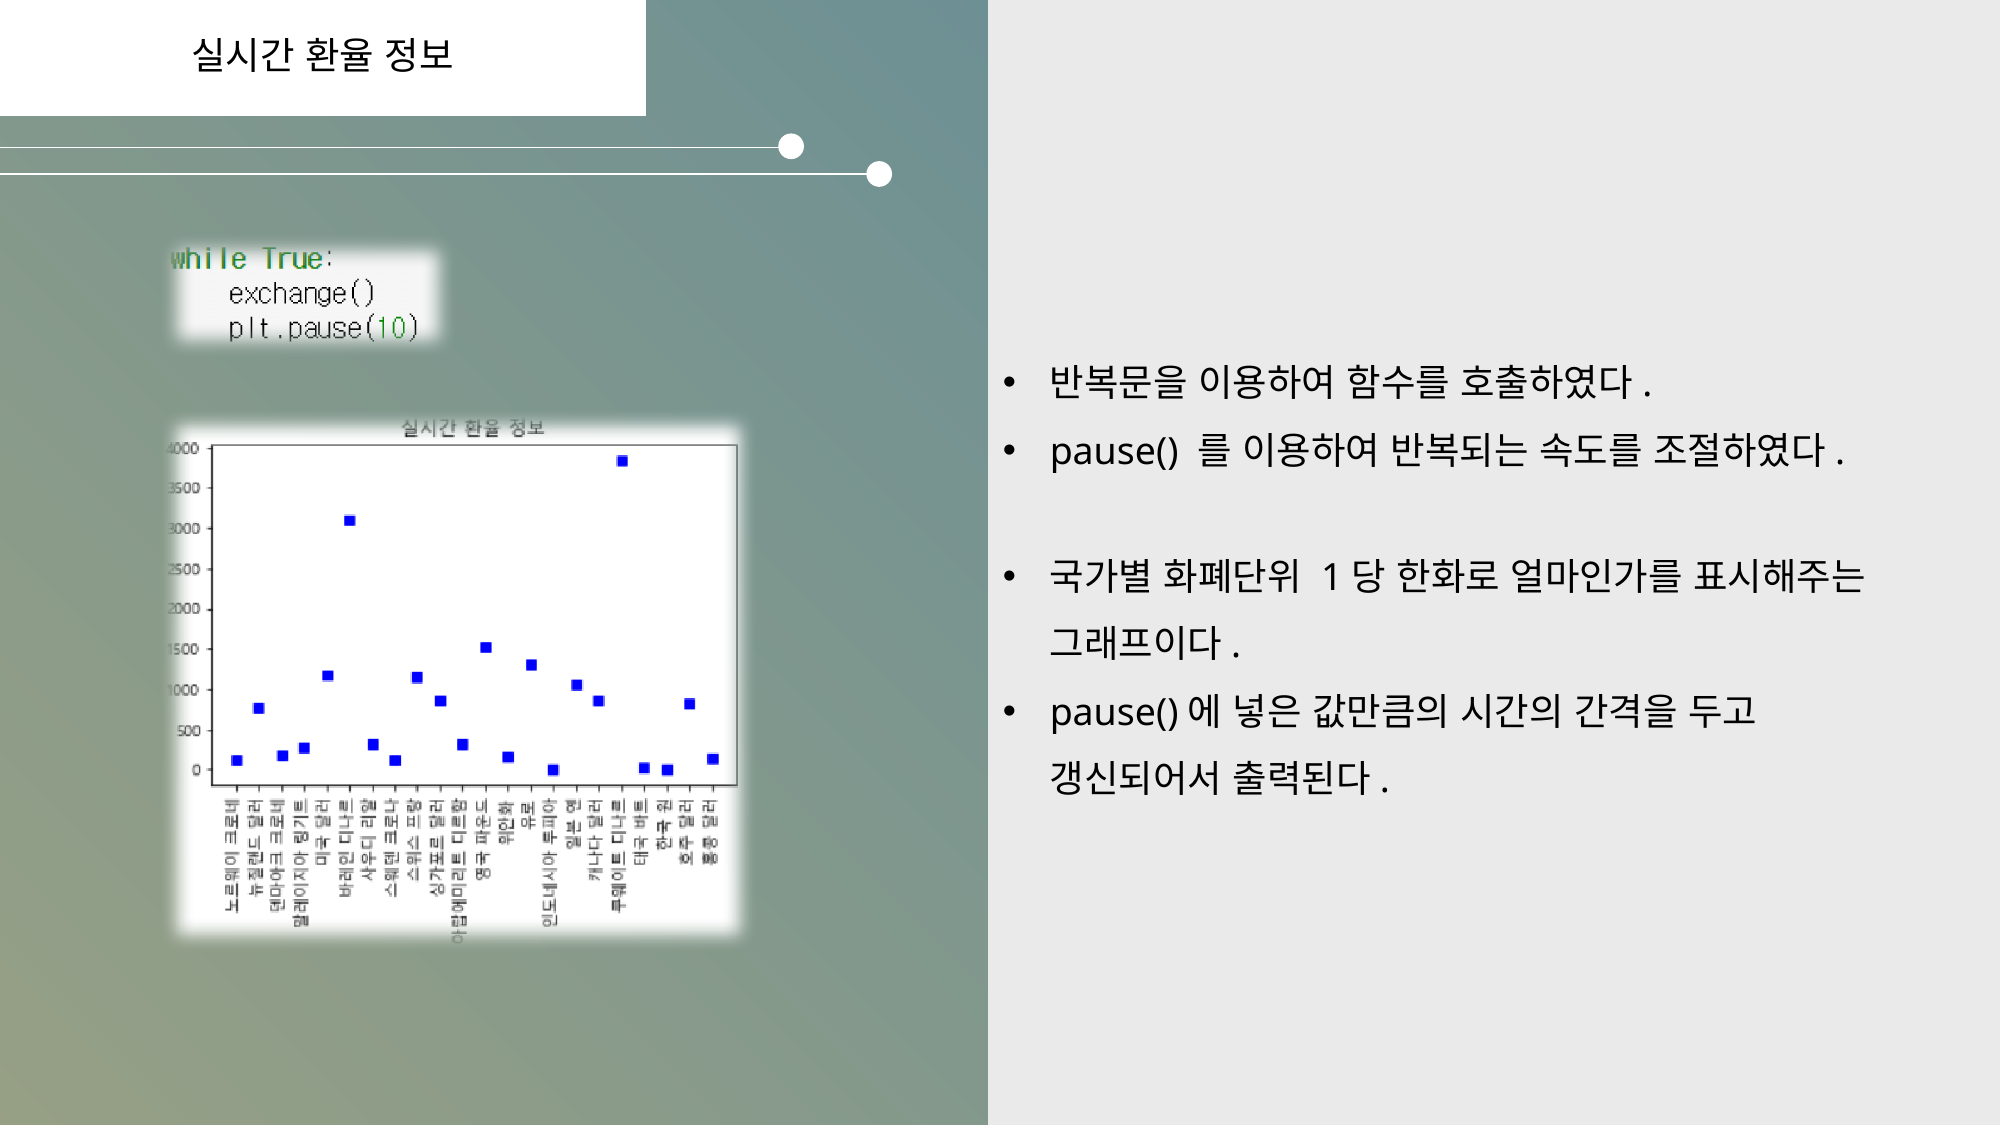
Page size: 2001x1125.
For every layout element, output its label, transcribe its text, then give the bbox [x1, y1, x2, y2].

picture [159, 232, 457, 358]
text_box [778, 133, 804, 160]
picture [159, 408, 757, 952]
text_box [988, 329, 1975, 967]
list 실시간 환율 정보 [0, 0, 646, 116]
text_box [0, 0, 989, 1125]
text_box [866, 161, 893, 187]
